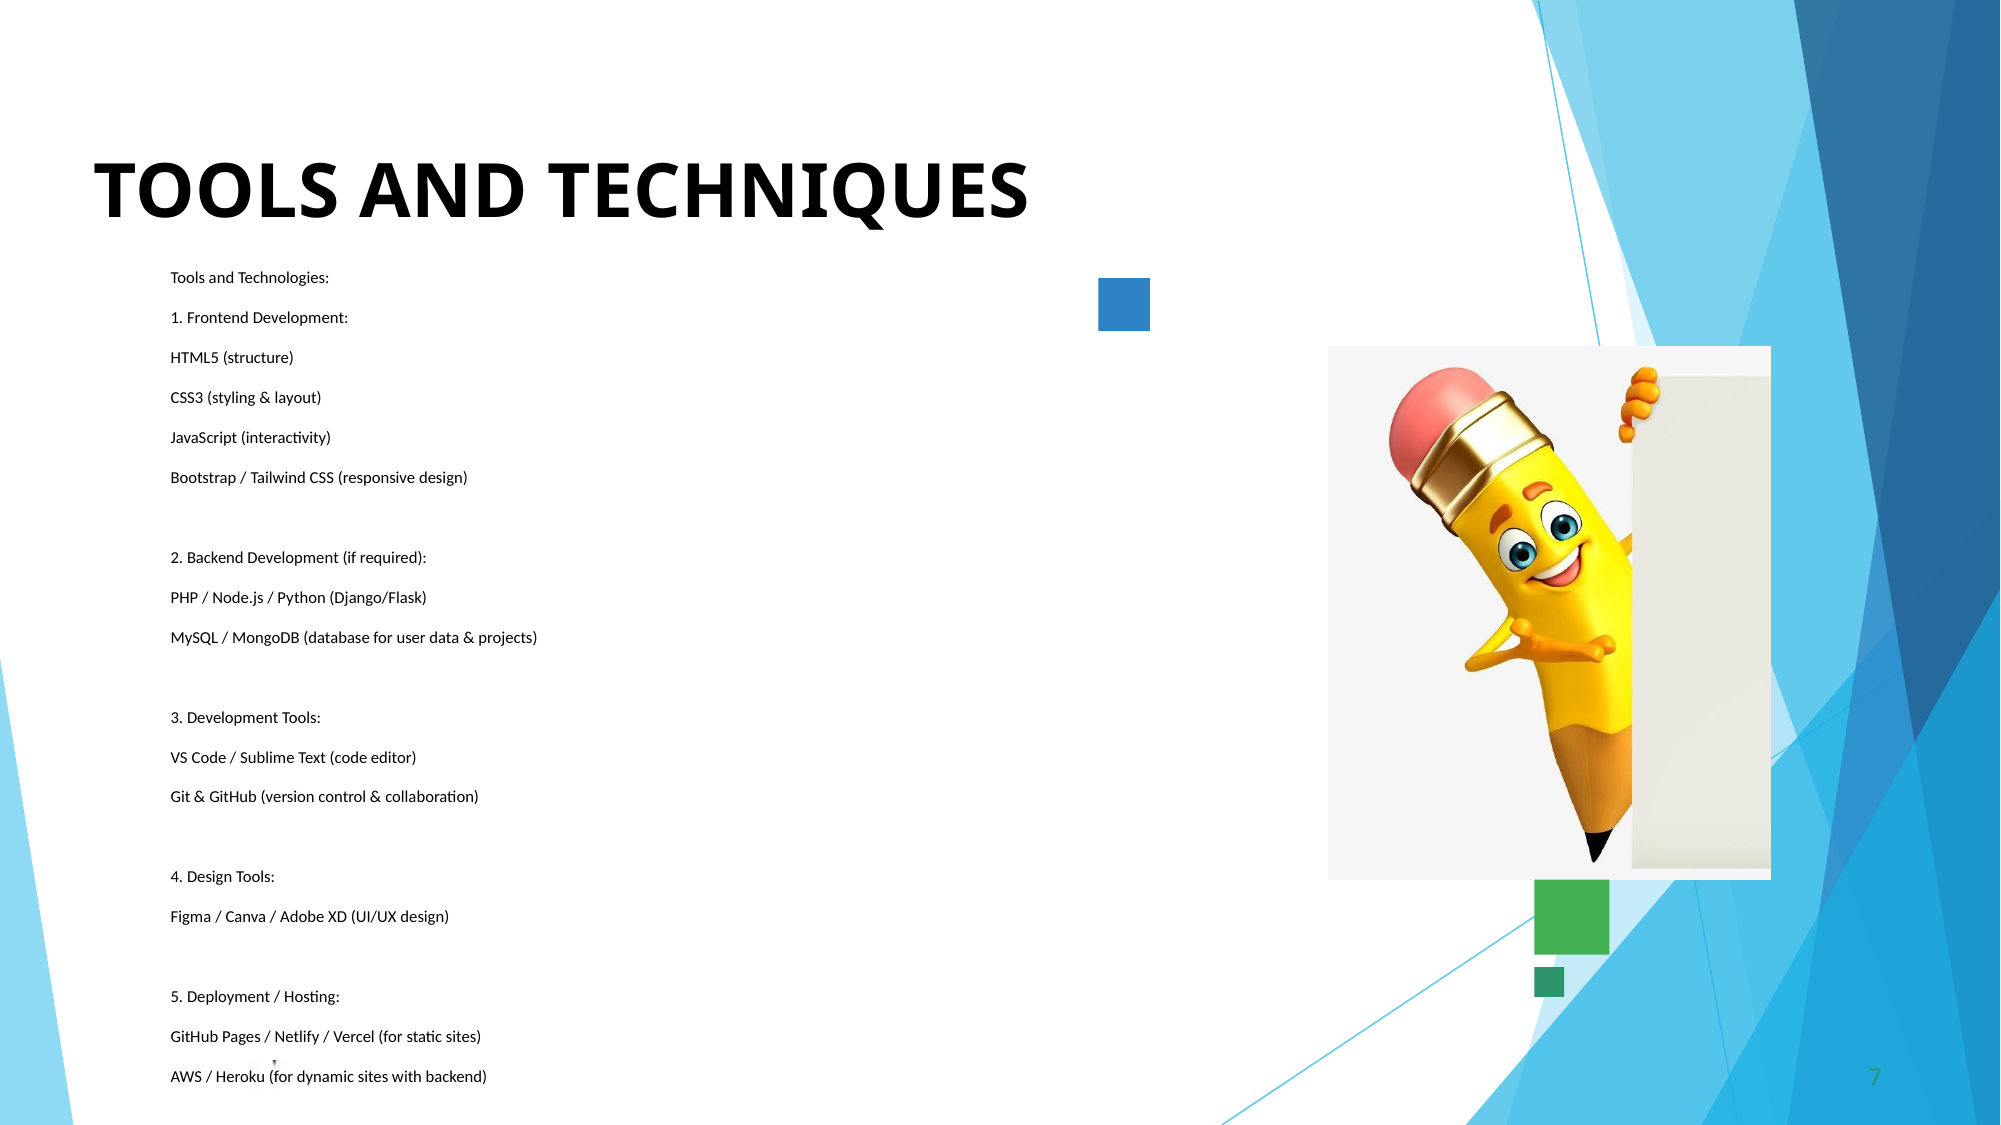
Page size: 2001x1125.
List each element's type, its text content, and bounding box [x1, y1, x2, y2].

title TOOLS AND TECHNIQUES [91, 140, 1694, 331]
picture [110, 1060, 463, 1094]
text_box [1534, 967, 1565, 997]
slide_number 7 [1862, 1061, 1888, 1125]
text_box Tools and Technologies: 1. Frontend Development: HTML5 (structure) CSS3 (styling & layout) JavaScript (interactivity) Bootstrap / Tailwind CSS (responsive design) 2. Backend Development (if required): PHP / Node.js / Python (Django/Flask) MySQL / MongoDB (database for user data & projects) 3. Development Tools: VS Code / Sublime Text (code editor) Git & GitHub (version control & collaboration) 4. Design Tools: Figma / Canva / Adobe XD (UI/UX design) 5. Deployment / Hosting: GitHub Pages / Netlify / Vercel (for static sites) AWS / Heroku (for dynamic sites with backend) 6. Other Technologies (optional): React.js / Angular (for advanced frontend features) APIs (for integrating social links, resumes, or certificates) [155, 259, 893, 1125]
picture [1327, 346, 1771, 880]
text_box [1534, 888, 1610, 955]
